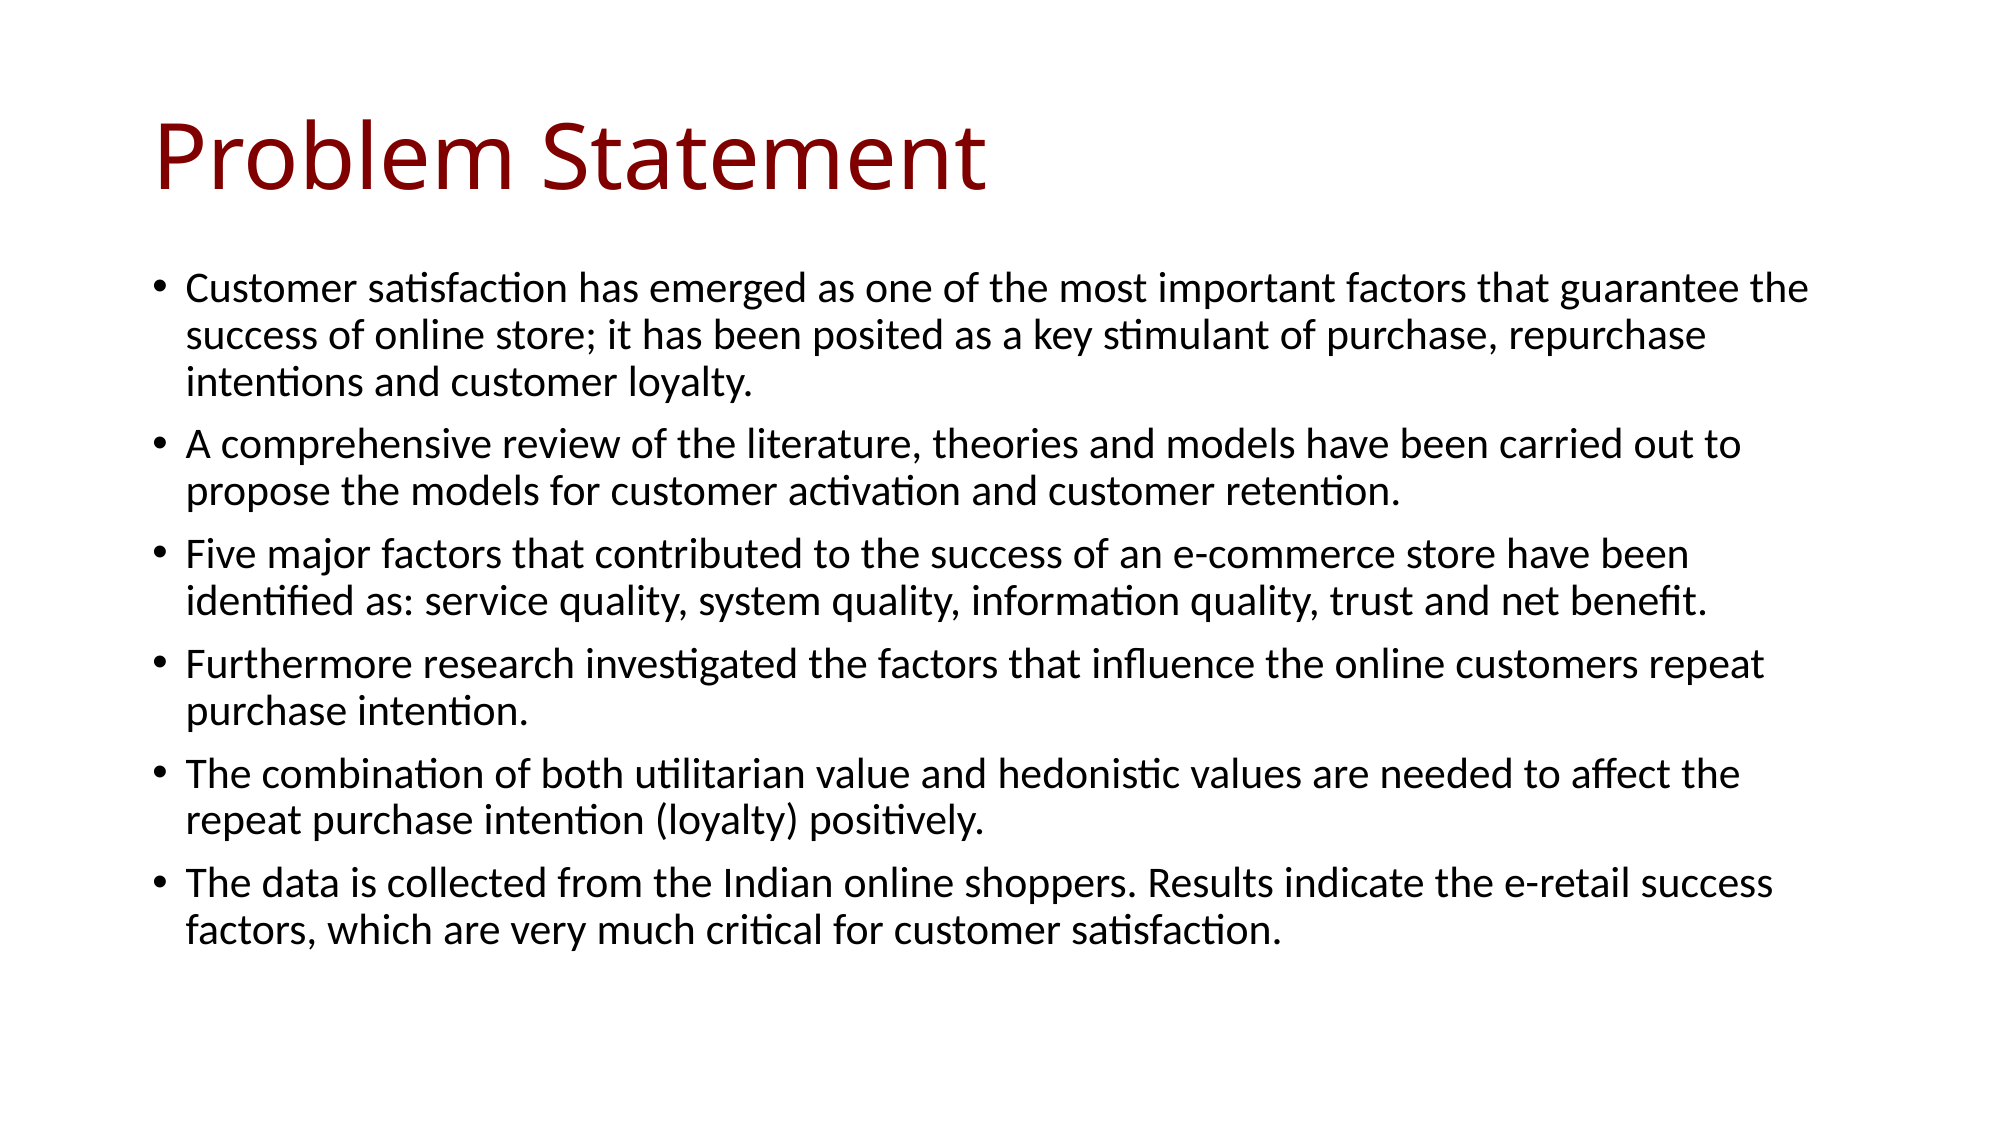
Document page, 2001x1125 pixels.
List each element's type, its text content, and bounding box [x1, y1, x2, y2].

title Problem Statement [137, 102, 1863, 218]
list Customer satisfaction has emerged as one of the most important factors that guarantee the success of online store; it has been posited as a key stimulant of purchase, repurchase intentions and customer loyalty. A comprehensive review of the literature, theories and models have been carried out to propose the models for customer activation and customer retention. Five major factors that contributed to the success of an e-commerce store have been identified as: service quality, system quality, information quality, trust and net benefit. Furthermore research investigated the factors that influence the online customers repeat purchase intention. The combination of both utilitarian value and hedonistic values are needed to affect the repeat purchase intention (loyalty) positively. The data is collected from the Indian online shoppers. Results indicate the e-retail success factors, which are very much critical for customer satisfaction. [137, 256, 1863, 971]
